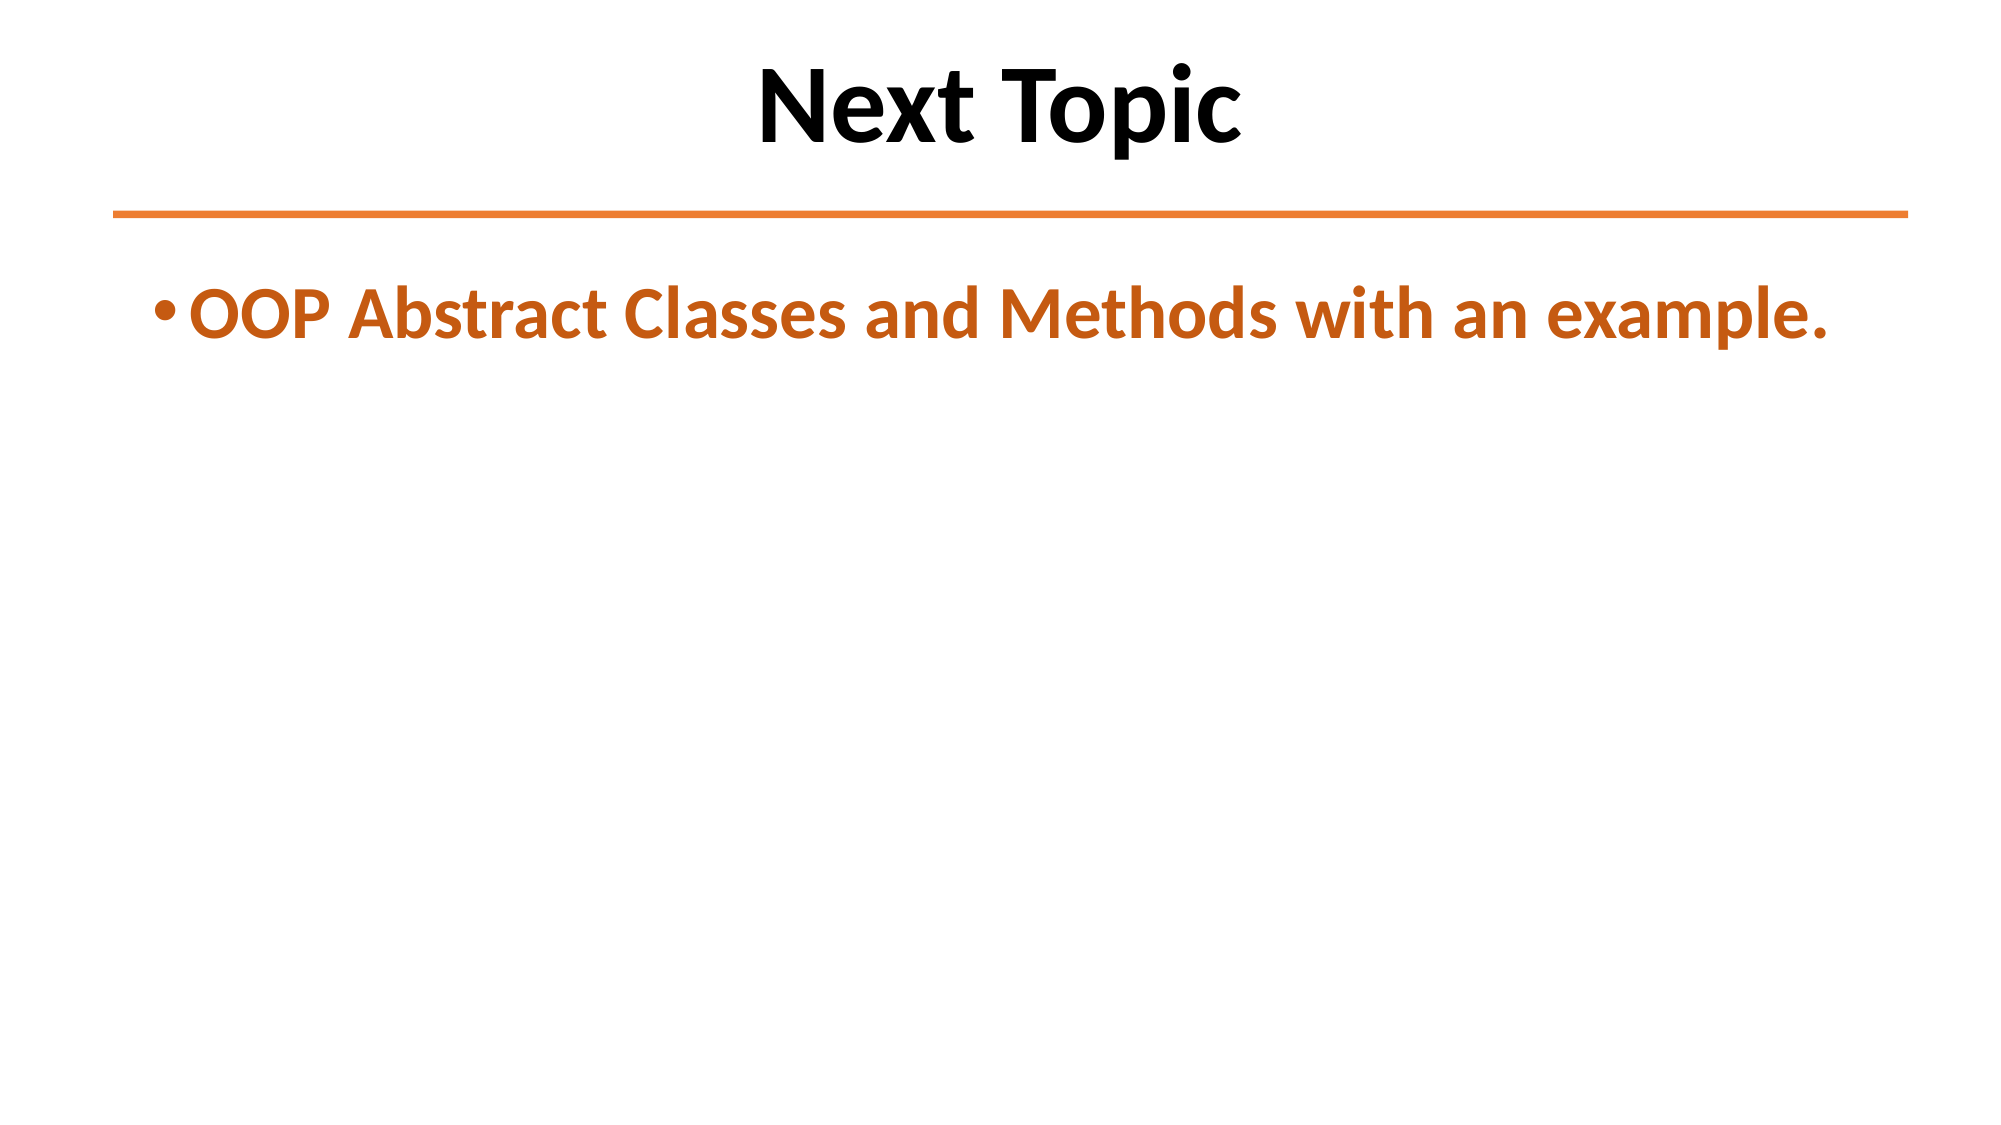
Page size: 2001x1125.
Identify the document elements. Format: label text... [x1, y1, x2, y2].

title Next Topic [137, 0, 1863, 210]
text_box [112, 210, 1909, 219]
list OOP Abstract Classes and Methods with an example. [137, 266, 1863, 980]
